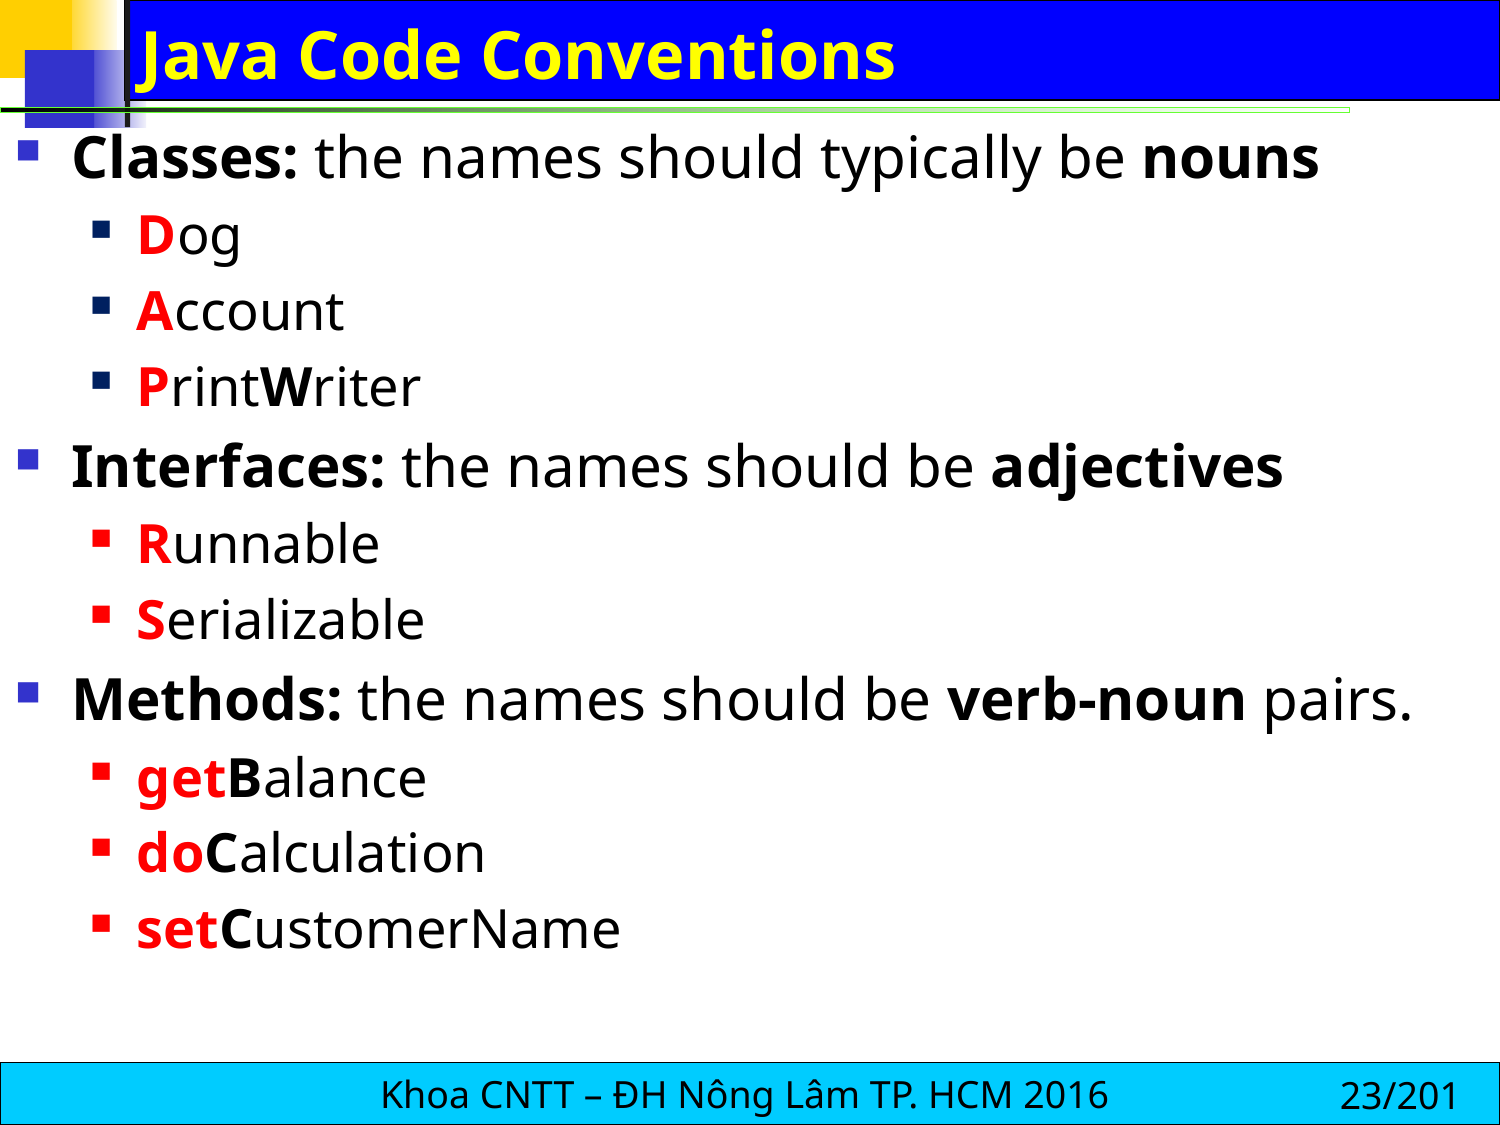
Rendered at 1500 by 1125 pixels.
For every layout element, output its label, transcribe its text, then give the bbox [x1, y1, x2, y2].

title Java Code Conventions [124, 12, 1467, 101]
list Classes: the names should typically be nouns Dog Account PrintWriter Interfaces: the names should be adjectives Runnable Serializable Methods: the names should be verb-noun pairs. getBalance doCalculation setCustomerName [0, 112, 1500, 1051]
